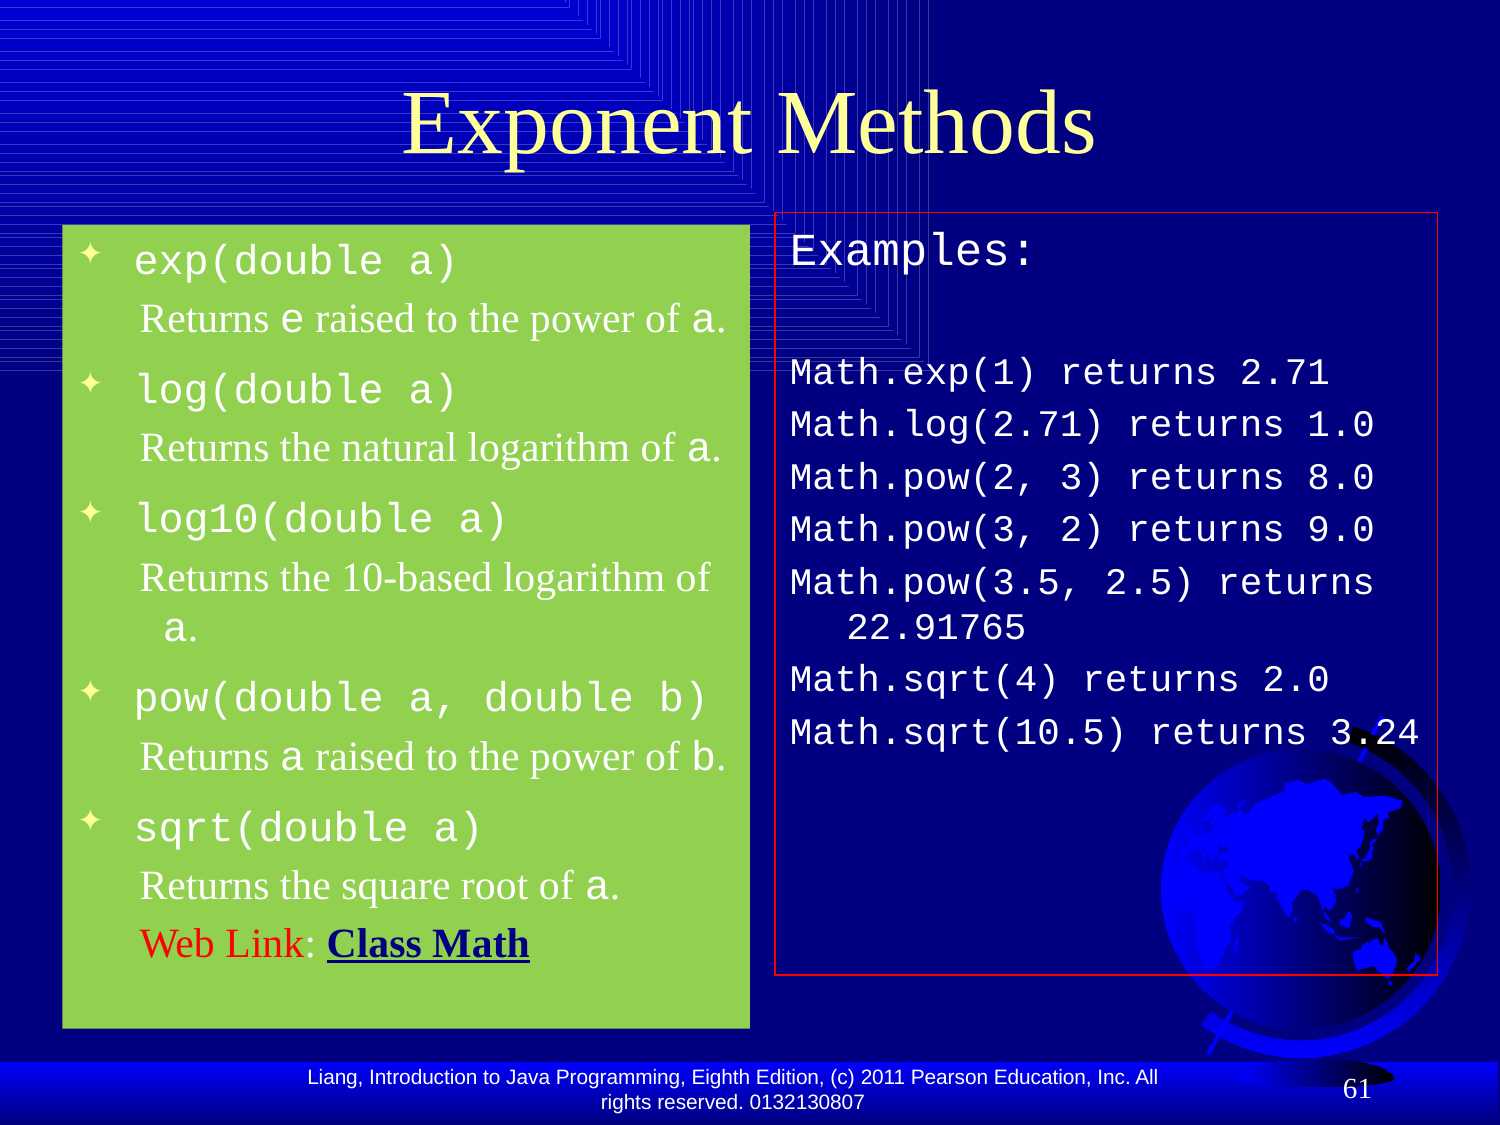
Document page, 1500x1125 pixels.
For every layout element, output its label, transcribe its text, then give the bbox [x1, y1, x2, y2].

slide_number 61 [1074, 1049, 1388, 1125]
title Exponent Methods [112, 0, 1388, 235]
list exp(double a) Returns e raised to the power of a. log(double a) Returns the natural logarithm of a. log10(double a) Returns the 10-based logarithm of a. pow(double a, double b) Returns a raised to the power of b. sqrt(double a) Returns the square root of a. Web Link: Class Math [62, 224, 750, 1029]
text_box Examples: Math.exp(1) returns 2.71 Math.log(2.71) returns 1.0 Math.pow(2, 3) returns 8.0 Math.pow(3, 2) returns 9.0 Math.pow(3.5, 2.5) returns 22.91765 Math.sqrt(4) returns 2.0 Math.sqrt(10.5) returns 3.24 [774, 212, 1438, 975]
